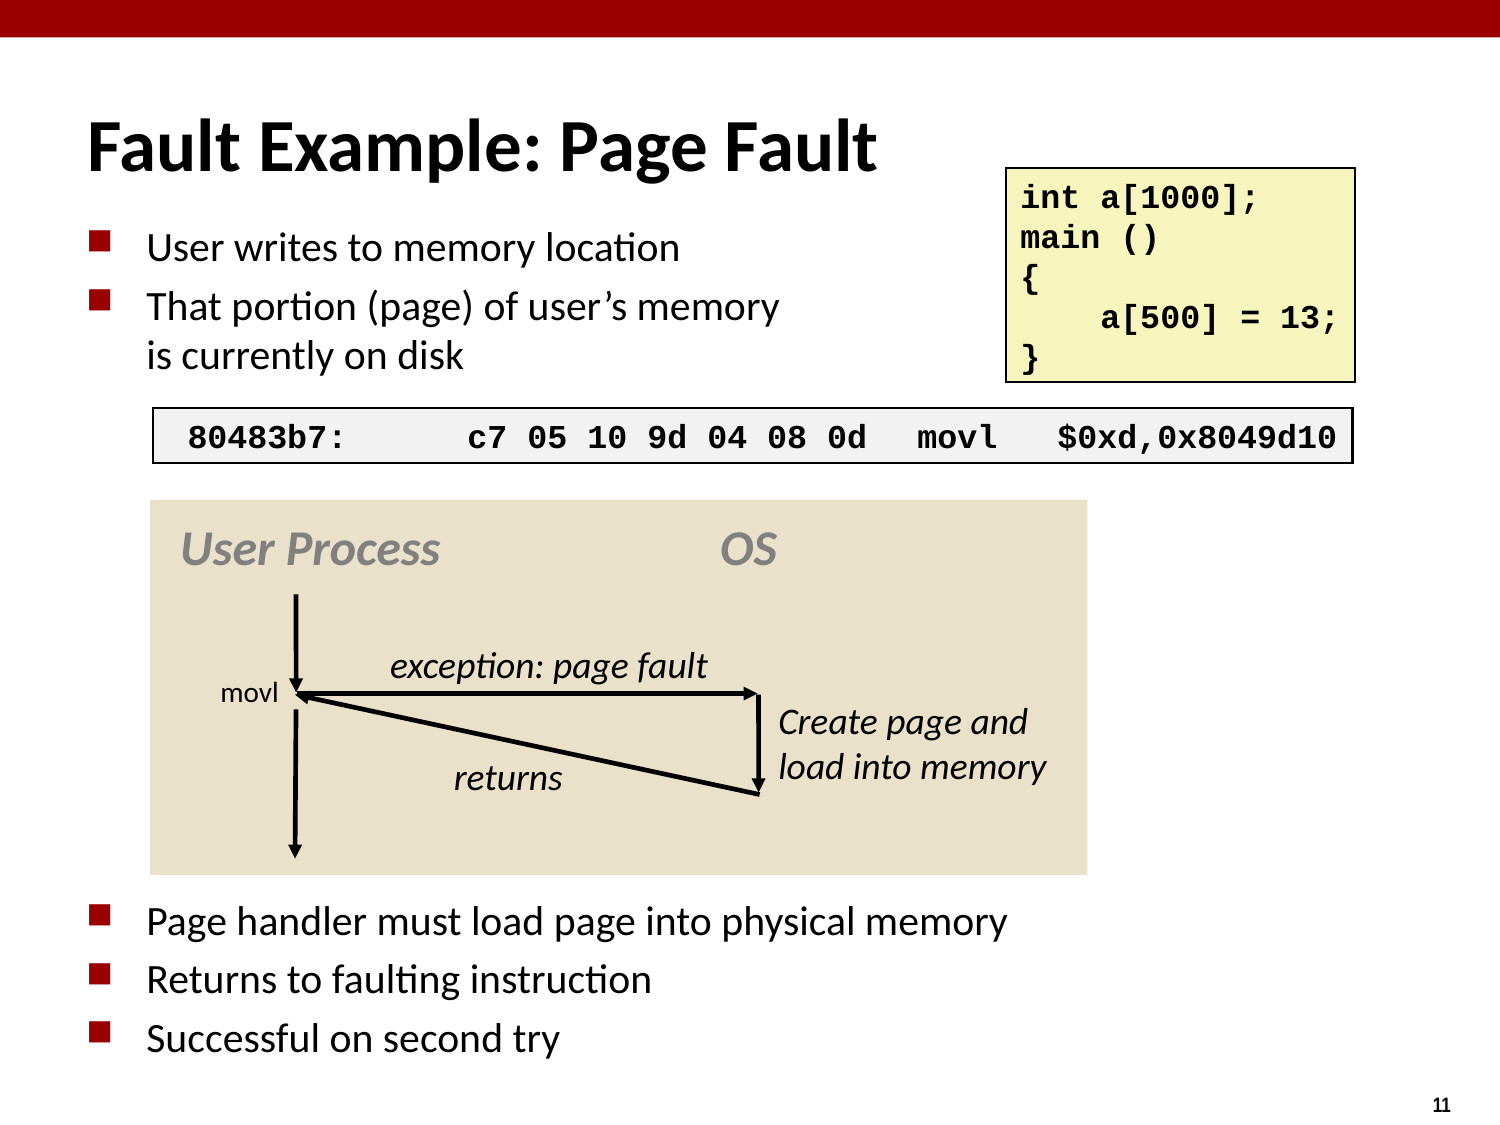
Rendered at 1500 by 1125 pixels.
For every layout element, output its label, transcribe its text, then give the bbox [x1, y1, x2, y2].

text_box User Process [165, 508, 456, 584]
text_box returns [439, 746, 578, 806]
title Fault Example: Page Fault [72, 96, 1368, 188]
text_box [294, 594, 303, 693]
text_box movl [205, 666, 294, 716]
text_box [150, 726, 1088, 875]
text_box [752, 694, 763, 793]
text_box int a[1000]; main () { a[500] = 13; } [1005, 167, 1356, 382]
text_box exception: page fault [375, 633, 724, 694]
text_box Create page and load into memory [763, 690, 1088, 795]
text_box [288, 709, 302, 859]
text_box 80483b7: c7 05 10 9d 04 08 0d movl $0xd,0x8049d10 [152, 408, 1353, 463]
text_box OS [705, 508, 792, 584]
text_box [295, 691, 535, 746]
text_box [724, 687, 758, 700]
list User writes to memory location That portion (page) of user’s memory is currently on disk Page handler must load page into physical memory Returns to faulting instruction Successful on second try [74, 212, 1413, 726]
